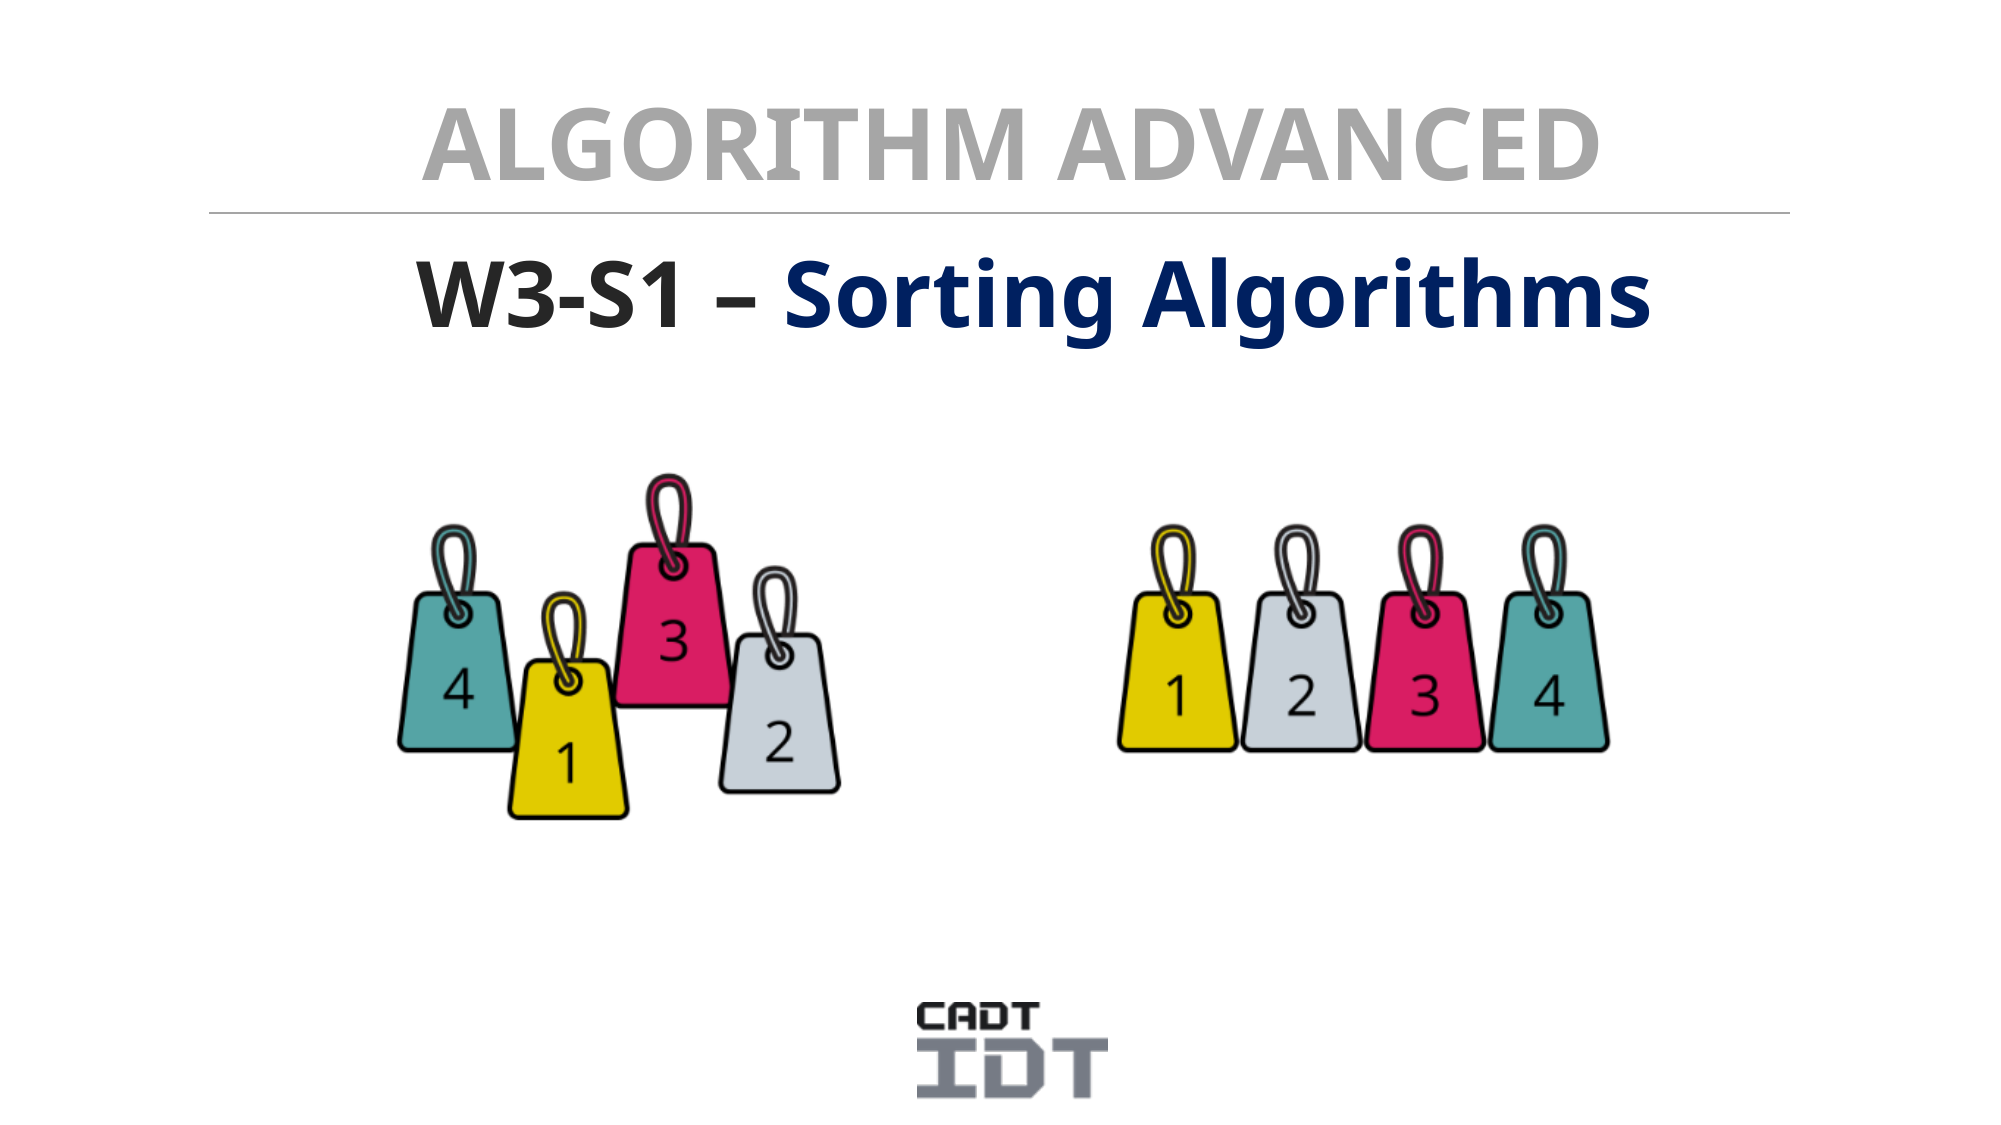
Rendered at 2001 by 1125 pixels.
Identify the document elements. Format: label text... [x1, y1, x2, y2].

picture [358, 455, 1642, 838]
text_box W3-S1 – Sorting Algorithms [89, 228, 1981, 354]
picture [917, 1002, 1108, 1102]
text_box ALGORITHM ADVANCED [407, 73, 1808, 209]
